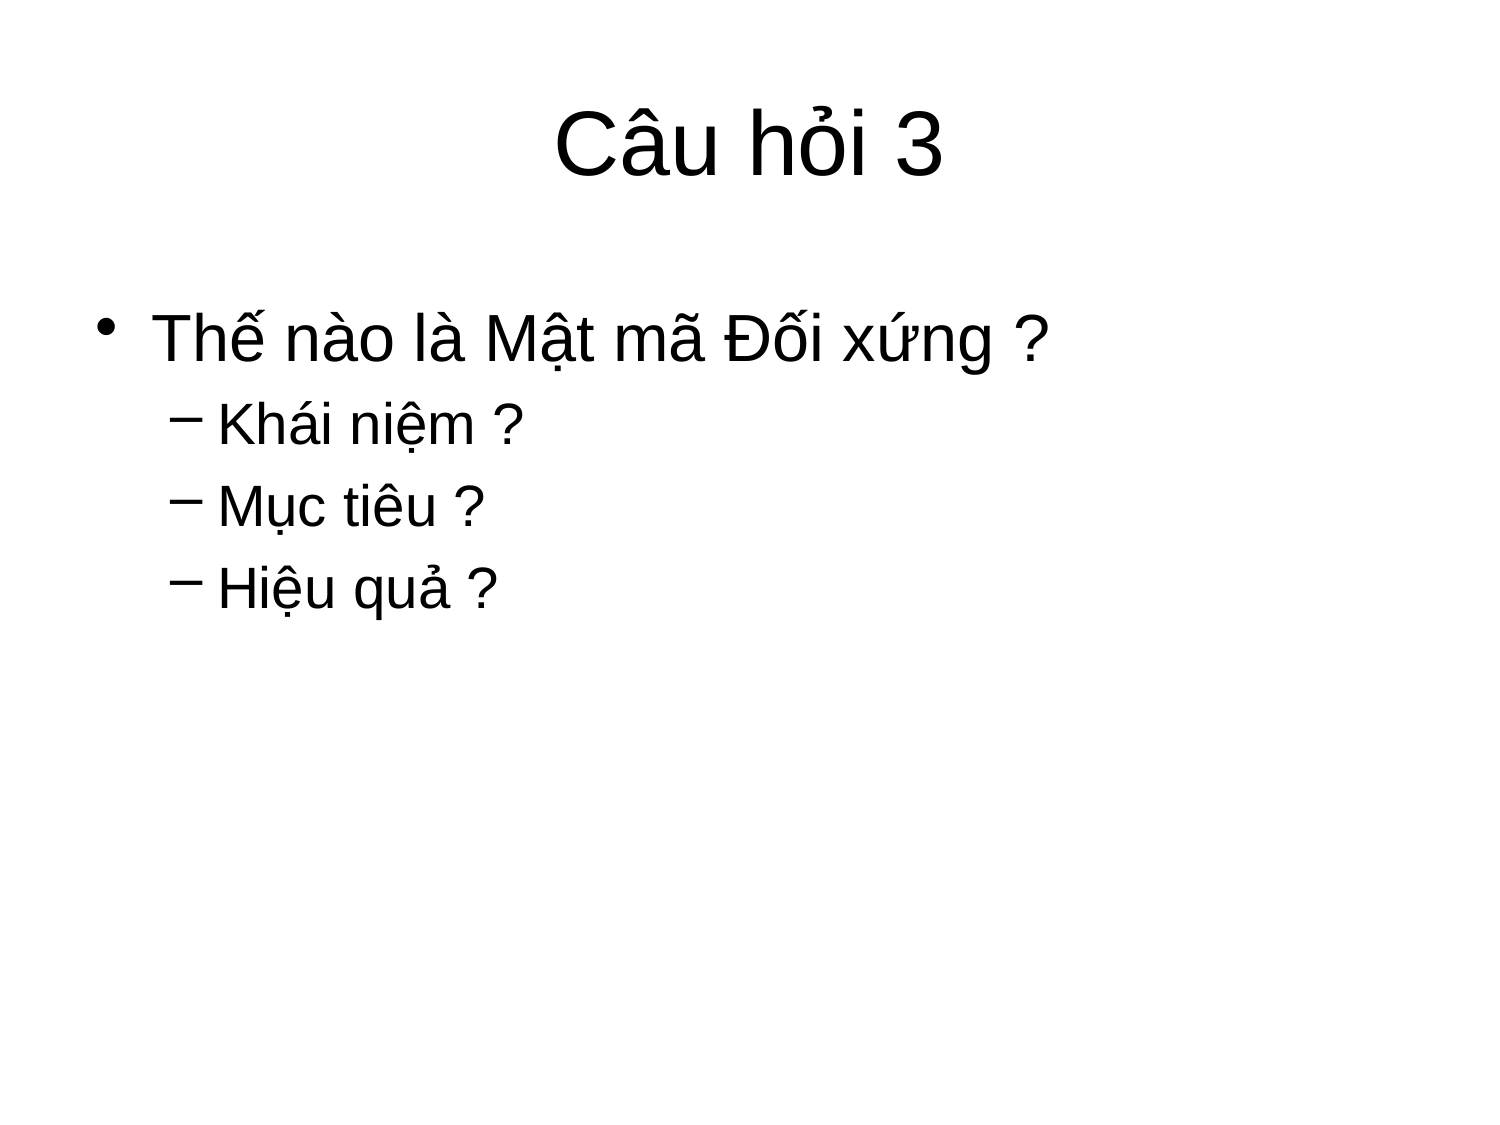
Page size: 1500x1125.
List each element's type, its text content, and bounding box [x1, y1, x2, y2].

title Câu hỏi 3 [75, 45, 1425, 233]
list Thế nào là Mật mã Đối xứng ? Khái niệm ? Mục tiêu ? Hiệu quả ? [80, 287, 1431, 625]
